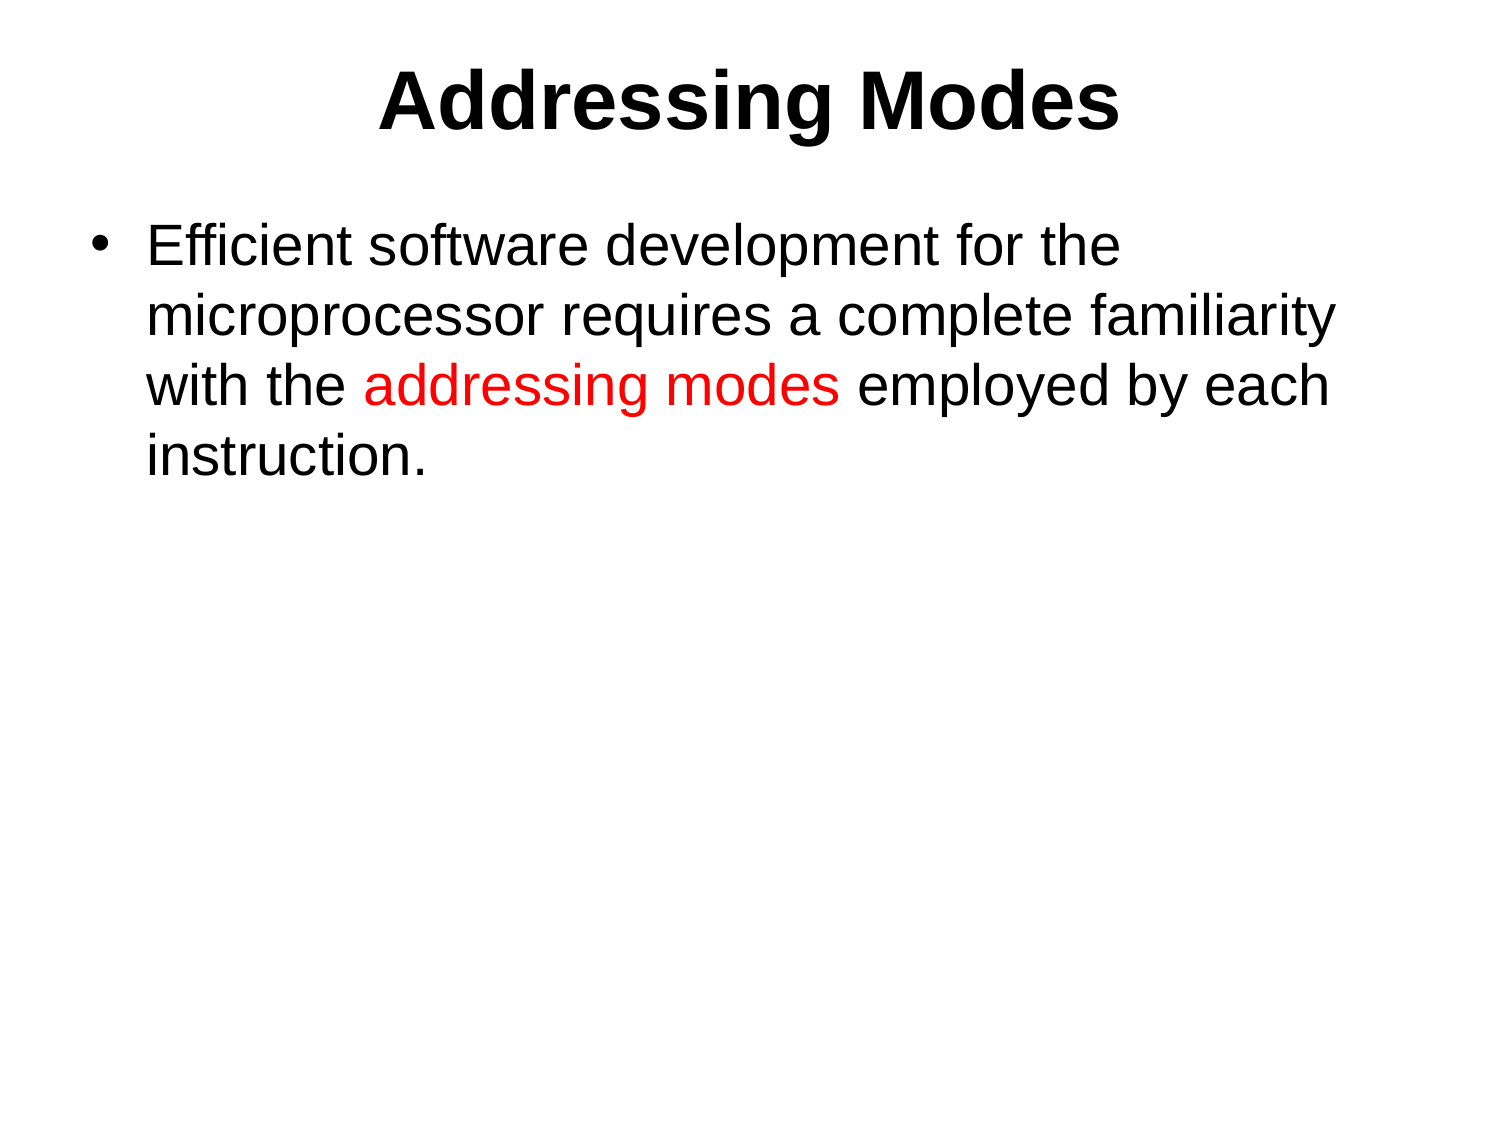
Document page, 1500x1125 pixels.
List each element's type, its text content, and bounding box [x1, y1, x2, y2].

title Addressing Modes [75, 24, 1425, 168]
list Efficient software development for the microprocessor requires a complete familiarity with the addressing modes employed by each instruction. [75, 200, 1425, 1075]
